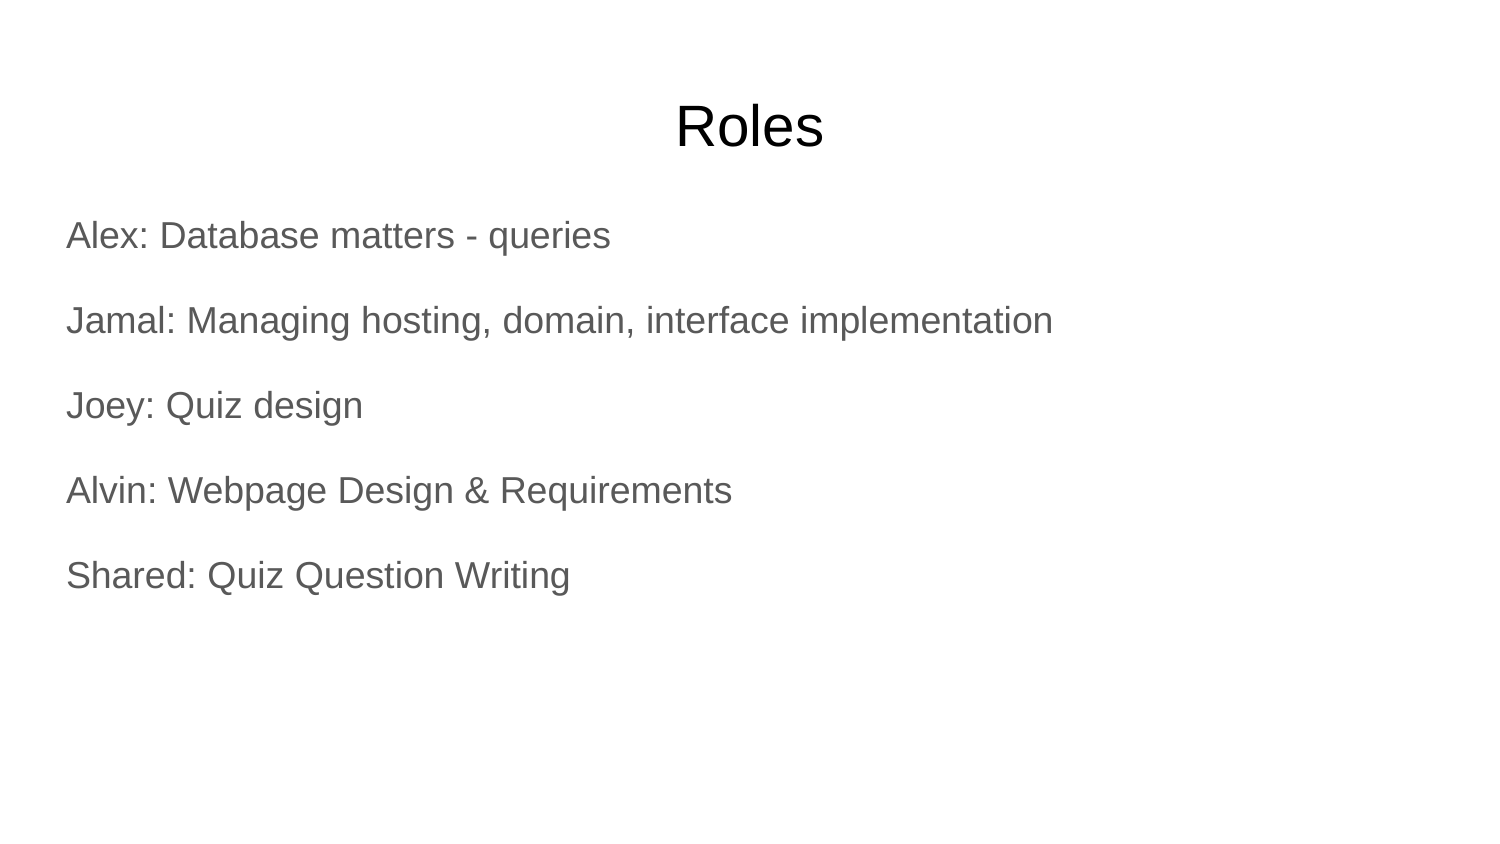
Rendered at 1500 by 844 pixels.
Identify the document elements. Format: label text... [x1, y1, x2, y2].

title Roles [51, 72, 1449, 167]
list Alex: Database matters - queries Jamal: Managing hosting, domain, interface implementation Joey: Quiz design Alvin: Webpage Design & Requirements Shared: Quiz Question Writing [51, 189, 1449, 750]
